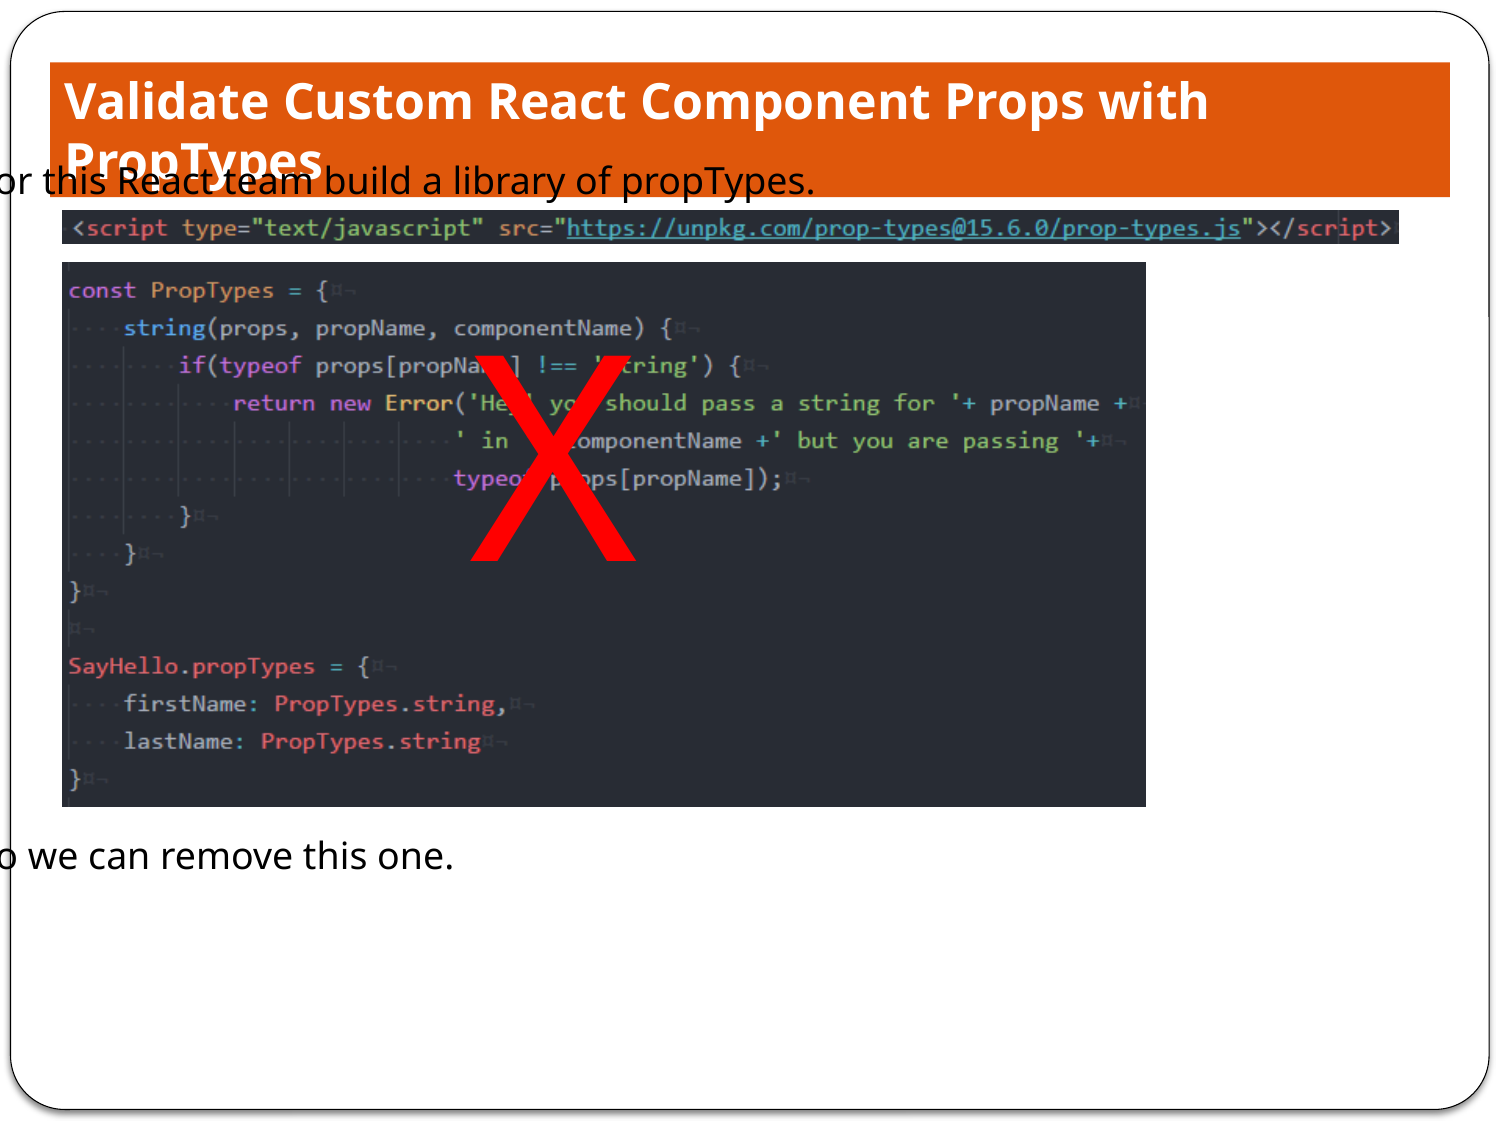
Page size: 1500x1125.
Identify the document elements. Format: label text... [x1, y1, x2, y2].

text_box Validate Custom React Component Props with PropTypes [50, 62, 1450, 198]
text_box For this React team build a library of propTypes. So we can remove this one. [0, 149, 832, 885]
picture [62, 262, 1146, 807]
picture [62, 210, 1399, 244]
